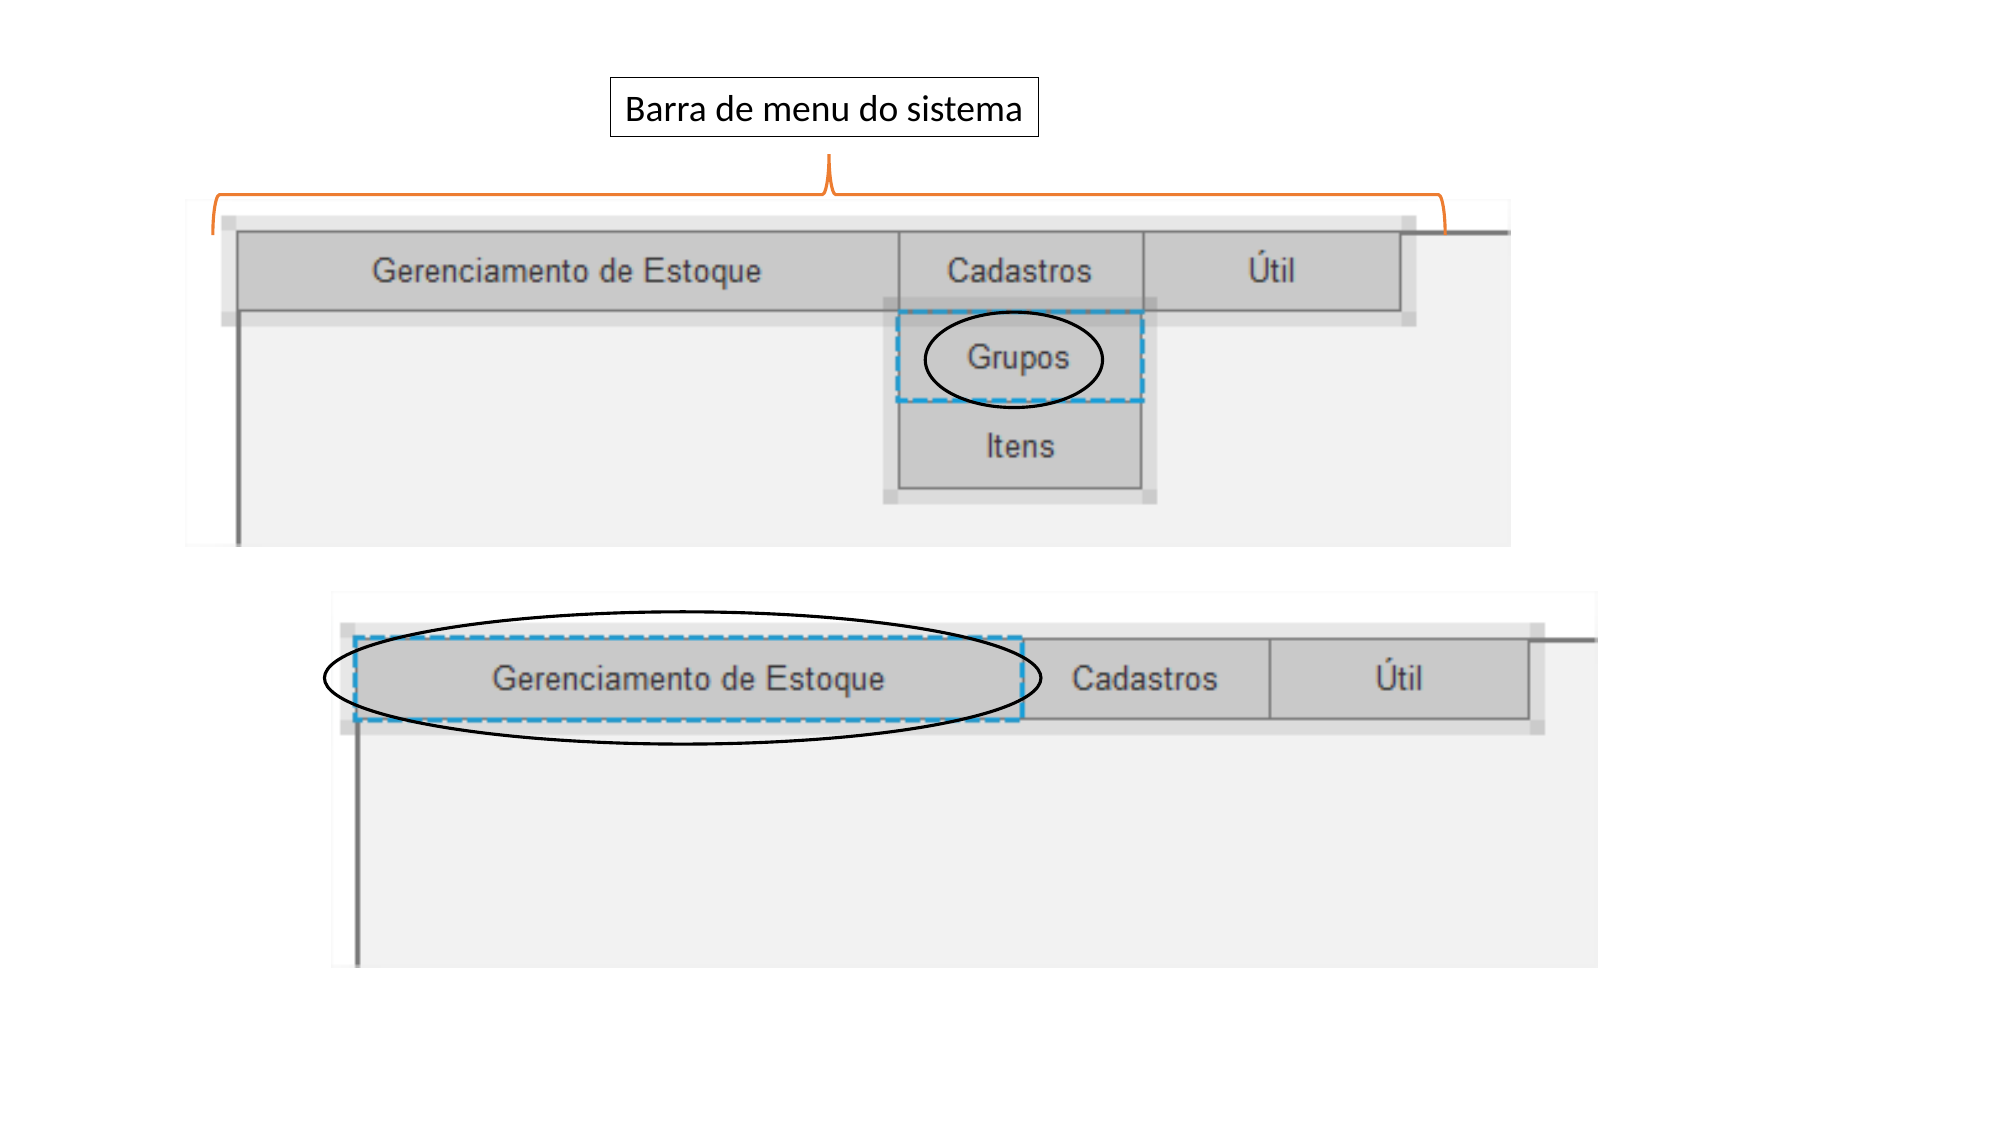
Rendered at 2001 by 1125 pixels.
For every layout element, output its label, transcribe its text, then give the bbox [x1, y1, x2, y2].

picture [331, 591, 1598, 968]
text_box [215, 154, 1443, 199]
text_box [323, 663, 331, 692]
text_box Barra de menu do sistema [610, 77, 1039, 137]
picture [185, 199, 1511, 547]
